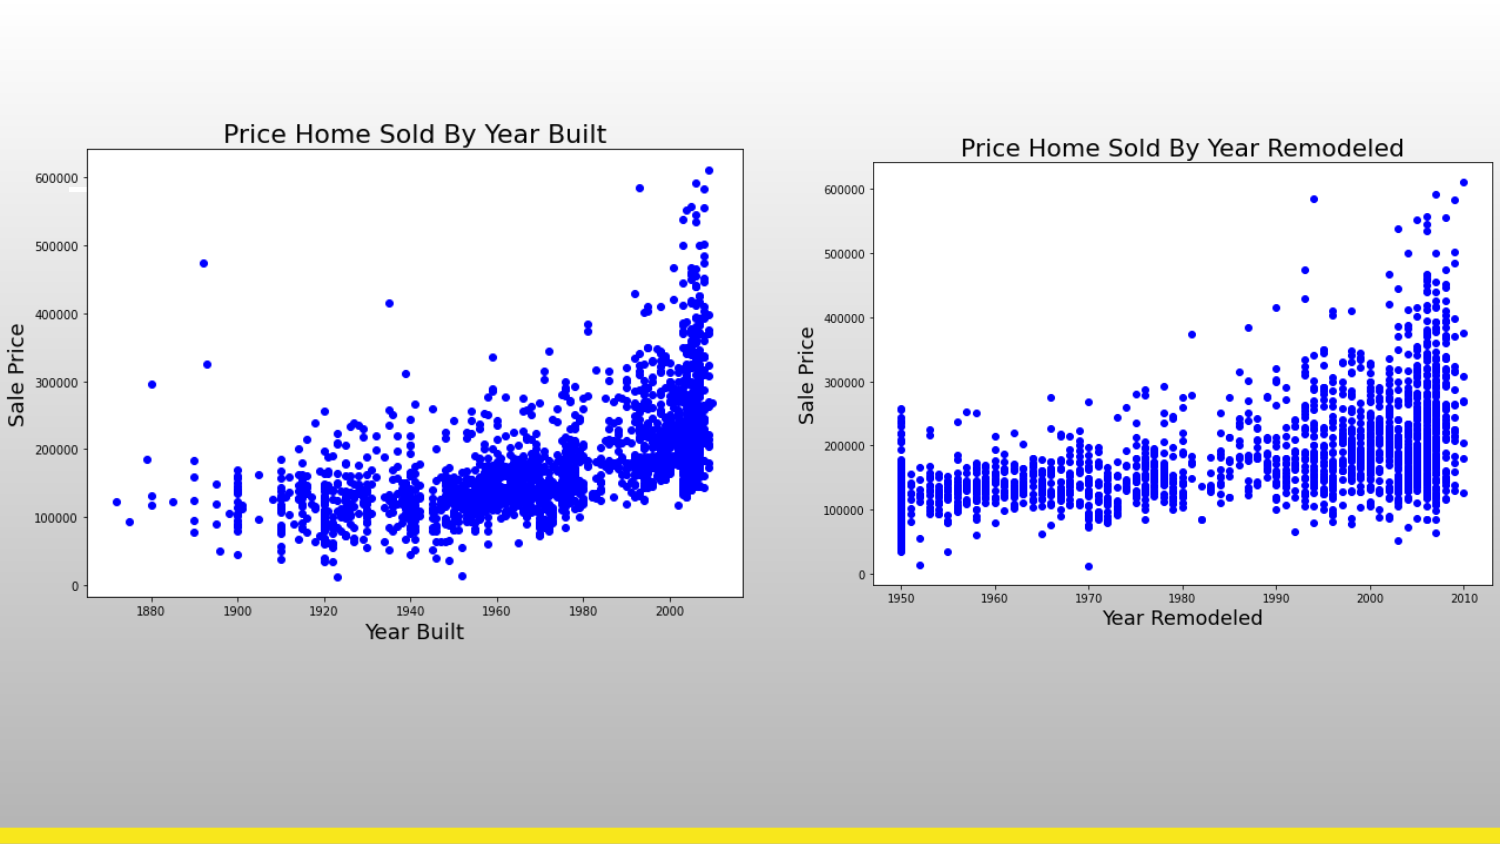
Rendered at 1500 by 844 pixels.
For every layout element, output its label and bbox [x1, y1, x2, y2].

picture [0, 116, 751, 651]
picture [791, 131, 1500, 637]
